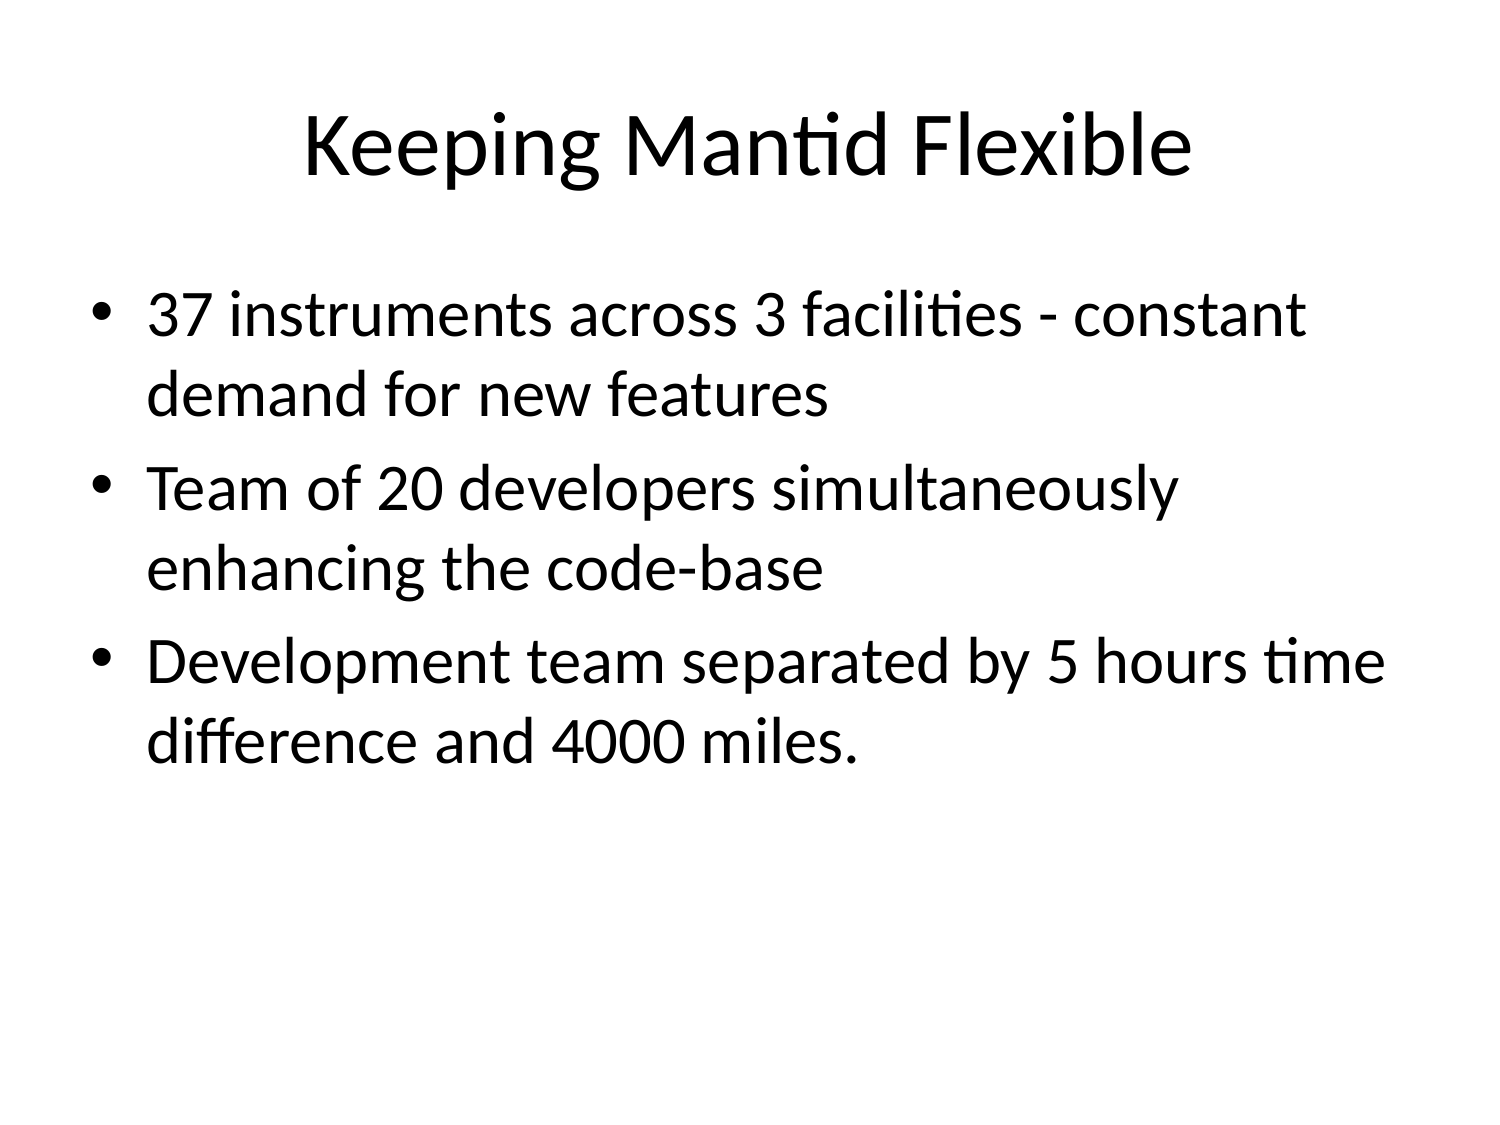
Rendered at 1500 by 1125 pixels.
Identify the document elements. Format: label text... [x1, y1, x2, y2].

list 37 instruments across 3 facilities - constant demand for new features Team of 20 developers simultaneously enhancing the code-base Development team separated by 5 hours time difference and 4000 miles. [75, 262, 1425, 1005]
title Keeping Mantid Flexible [75, 45, 1425, 233]
